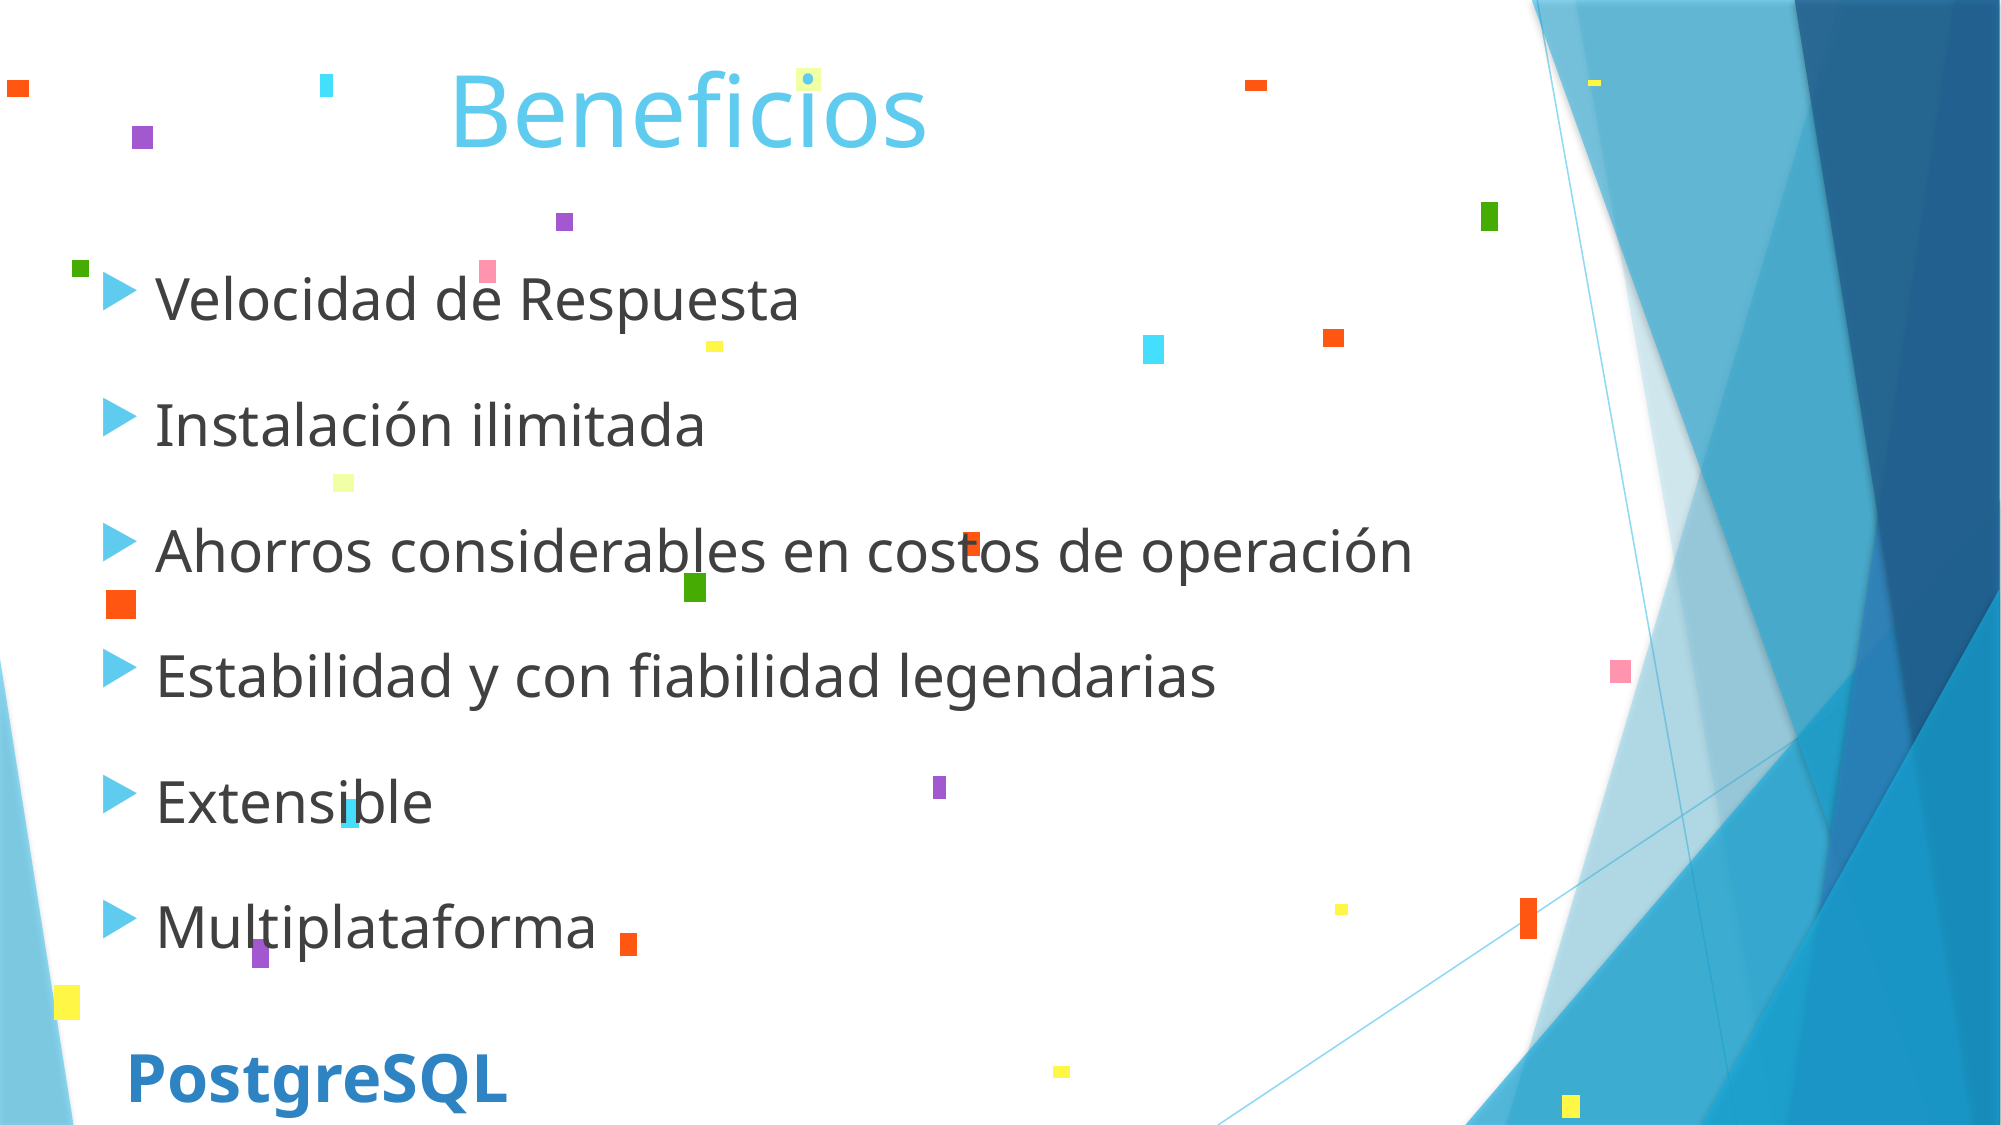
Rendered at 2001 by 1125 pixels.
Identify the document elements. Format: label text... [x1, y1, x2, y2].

picture [0, 0, 1671, 1125]
title Beneficios [1675, 39, 1843, 345]
